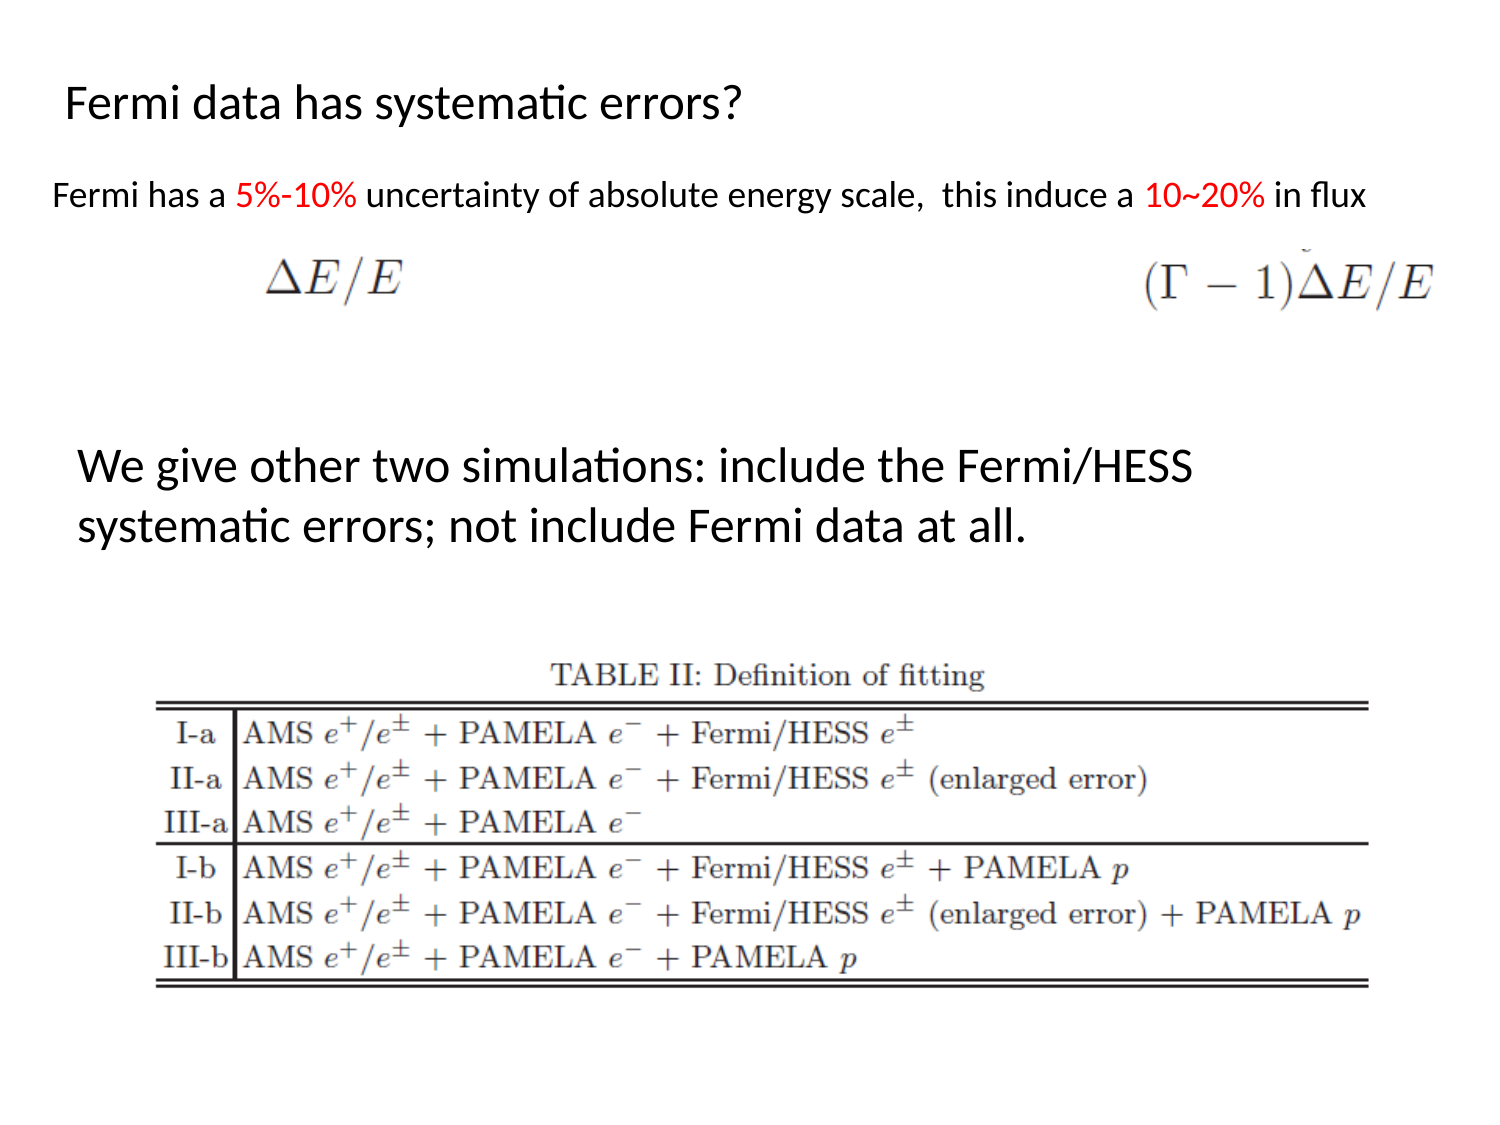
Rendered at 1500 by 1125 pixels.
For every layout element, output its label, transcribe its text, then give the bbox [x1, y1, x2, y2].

text_box We give other two simulations: include the Fermi/HESS systematic errors; not include Fermi data at all. [62, 424, 1425, 560]
picture [1124, 249, 1451, 321]
text_box Fermi has a 5%-10% uncertainty of absolute energy scale, this induce a 10~20% in flux [37, 162, 1475, 223]
picture [124, 637, 1398, 1021]
picture [262, 249, 410, 313]
text_box Fermi data has systematic errors? [50, 62, 1450, 138]
